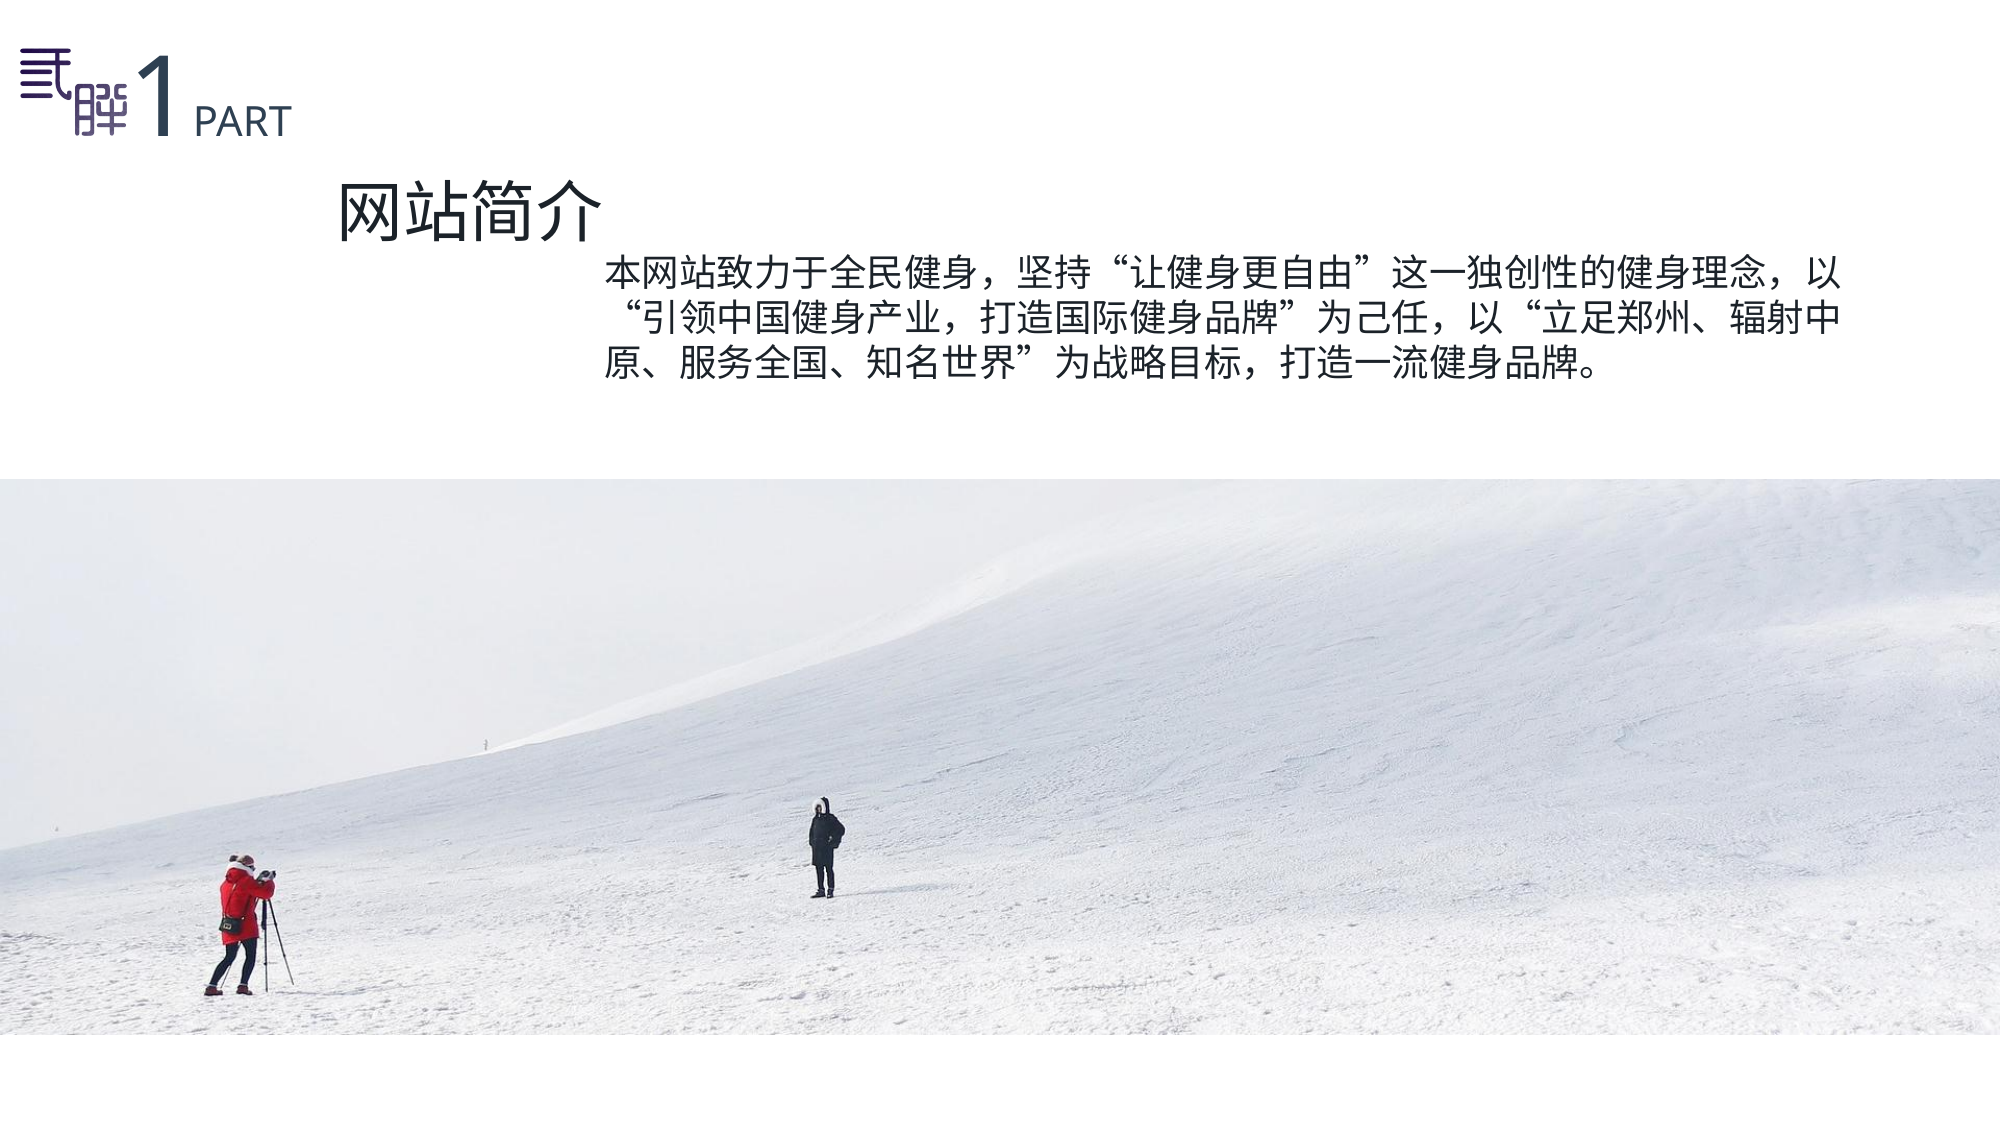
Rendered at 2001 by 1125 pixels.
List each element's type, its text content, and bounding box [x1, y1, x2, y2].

picture [20, 48, 127, 136]
text_box 本网站致力于全民健身，坚持“让健身更自由”这一独创性的健身理念，以“引领中国健身产业，打造国际健身品牌”为己任，以“立足郑州、辐射中原、服务全国、知名世界”为战略目标，打造一流健身品牌。 [589, 241, 1865, 392]
picture [0, 479, 2000, 1036]
text_box 网站简介 [321, 162, 619, 257]
text_box 1PART [113, 16, 389, 167]
